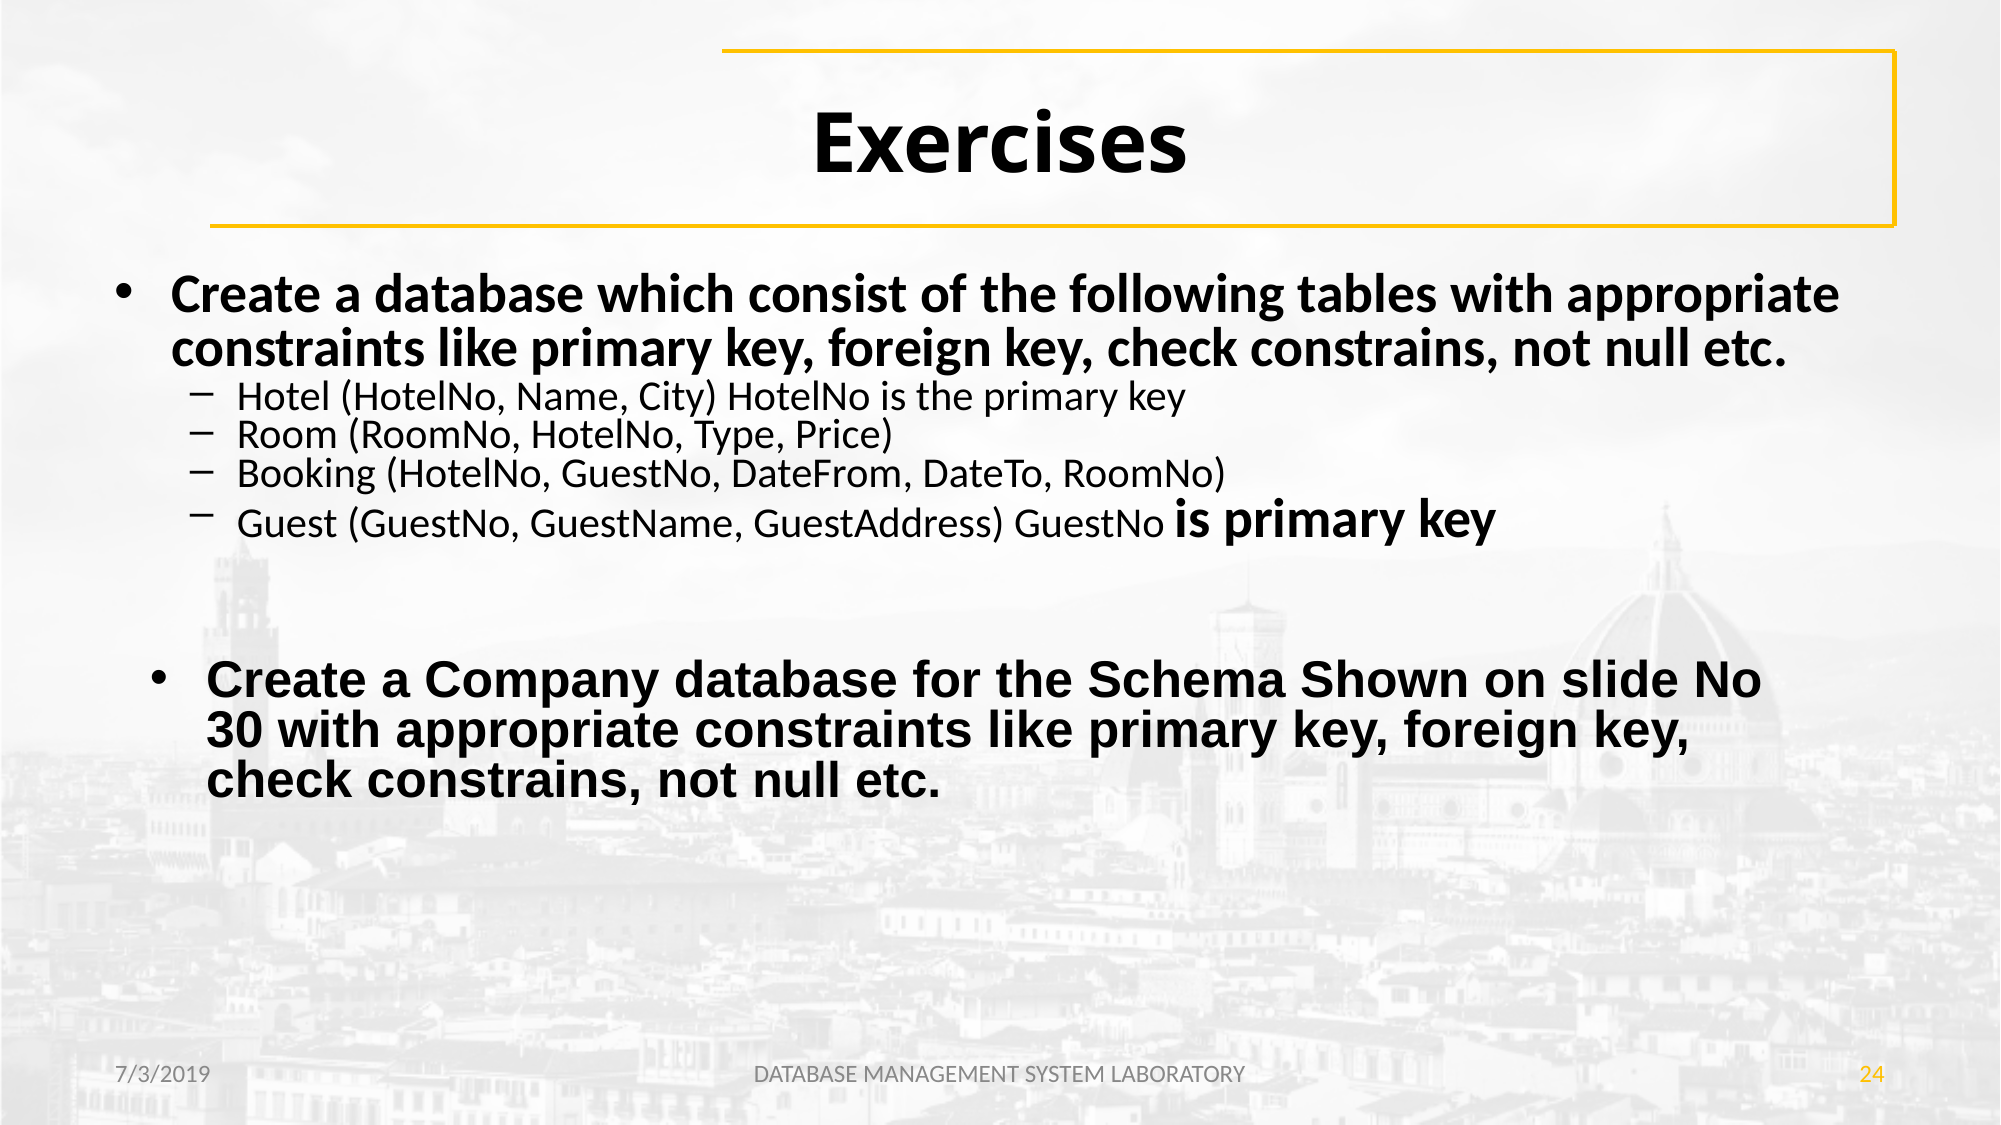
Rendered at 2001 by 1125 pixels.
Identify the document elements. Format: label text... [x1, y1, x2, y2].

title Exercises [99, 45, 1900, 233]
text_box Create a Company database for the Schema Shown on slide No 30 with appropriate constraints like primary key, foreign key, check constrains, not null etc. [135, 650, 1847, 852]
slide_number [99, 1042, 567, 1103]
footer DATABASE MANAGEMENT SYSTEM LABORATORY [683, 1042, 1317, 1103]
slide_number 24 [1433, 1042, 1900, 1103]
list Create a database which consist of the following tables with appropriate constraints like primary key, foreign key, check constrains, not null etc. Hotel (HotelNo, Name, City) HotelNo is the primary key Room (RoomNo, HotelNo, Type, Price) Booking (HotelNo, GuestNo, DateFrom, DateTo, RoomNo) Guest (GuestNo, GuestName, GuestAddress) GuestNo is primary key [99, 262, 1900, 1005]
